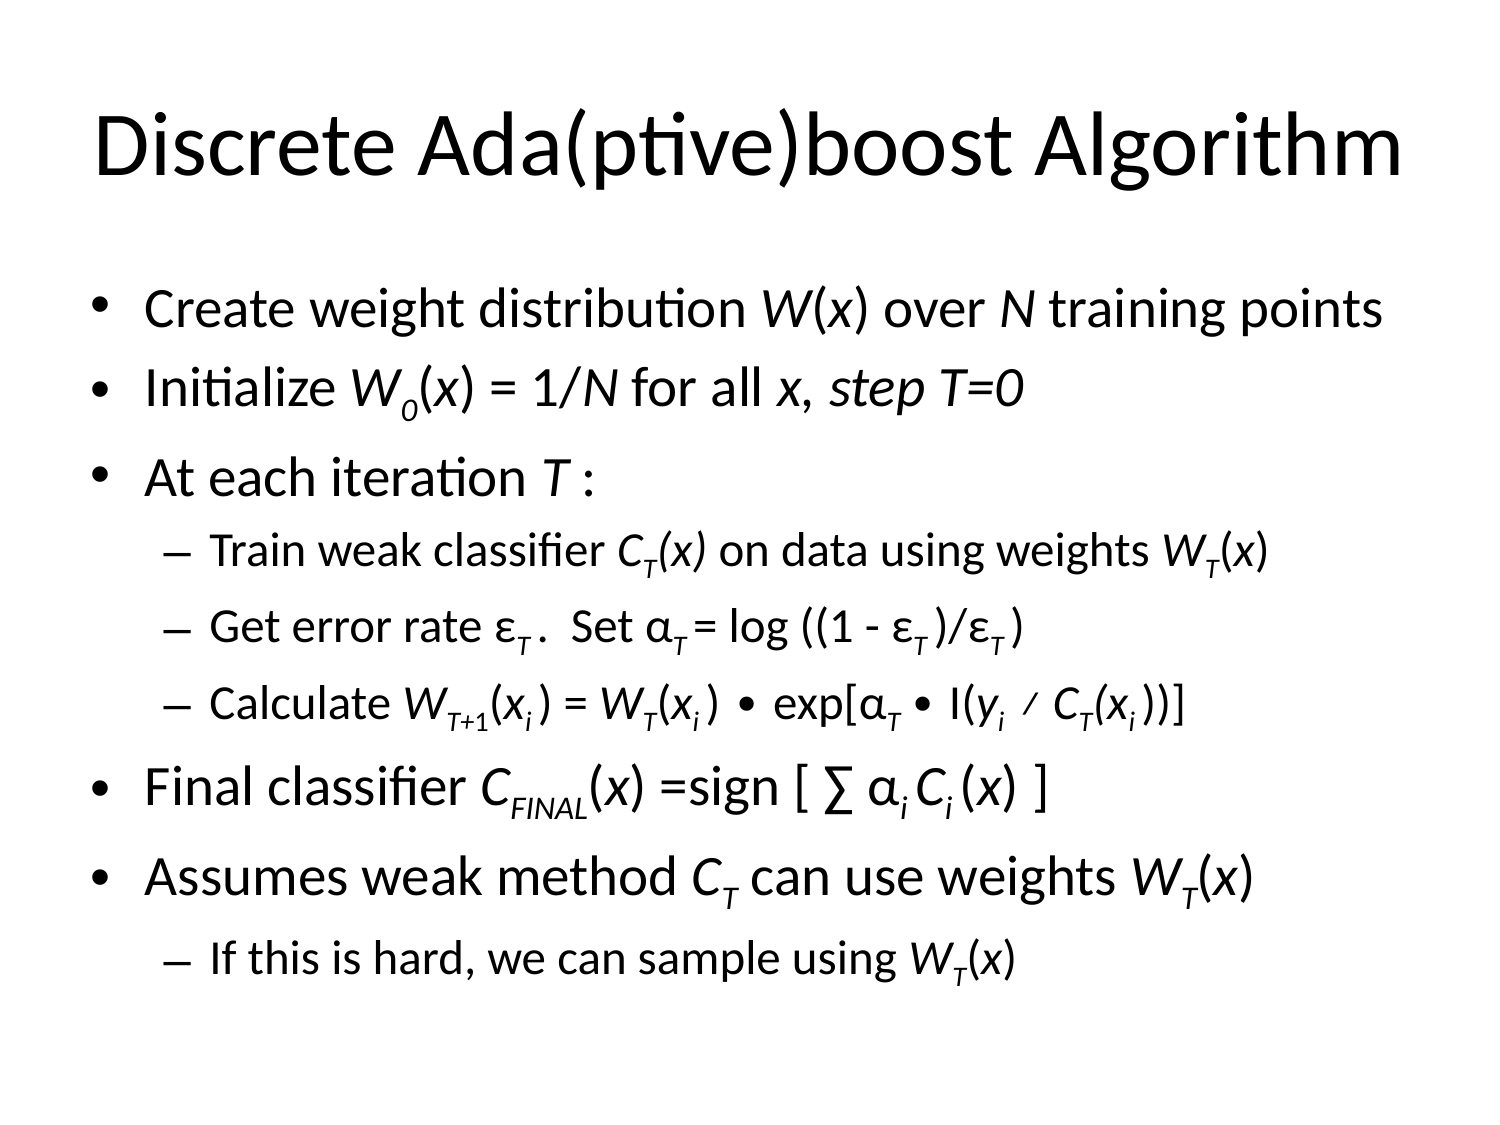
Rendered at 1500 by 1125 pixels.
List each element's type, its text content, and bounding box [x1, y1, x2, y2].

text_box Create weight distribution W(x) over N training points Initialize W0(x) = 1/N for all x, step T=0 At each iteration T : Train weak classifier CT(x) on data using weights WT(x) Get error rate εT . Set αT = log ((1 - εT )/εT ) Calculate WT+1(xi ) = WT(xi ) ∙ exp[αT ∙ I(yi ≠ CT(xi ))] Final classifier CFINAL(x) =sign [ ∑ αi Ci (x) ] Assumes weak method CT can use weights WT(x) If this is hard, we can sample using WT(x) [75, 262, 1450, 1005]
title Discrete Ada(ptive)boost Algorithm [75, 45, 1425, 233]
